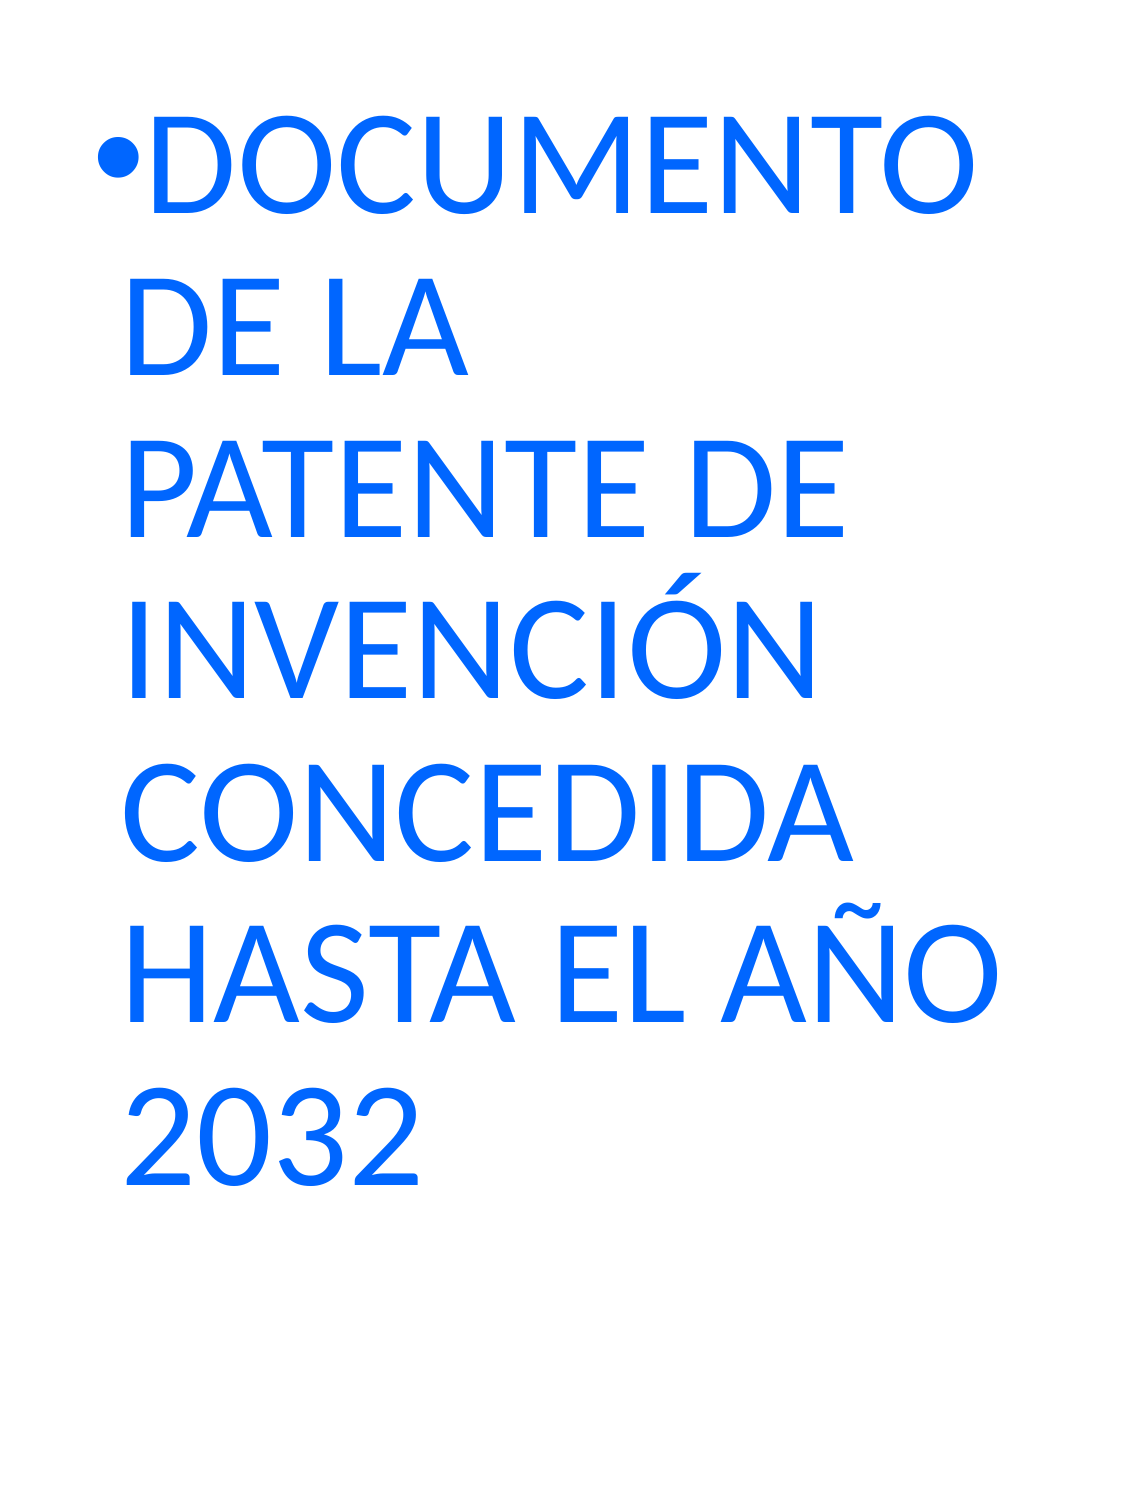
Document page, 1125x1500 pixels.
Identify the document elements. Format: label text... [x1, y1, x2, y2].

list DOCUMENTO DE LA PATENTE DE INVENCIÓN CONCEDIDA HASTA EL AÑO 2032 [77, 76, 1048, 1352]
